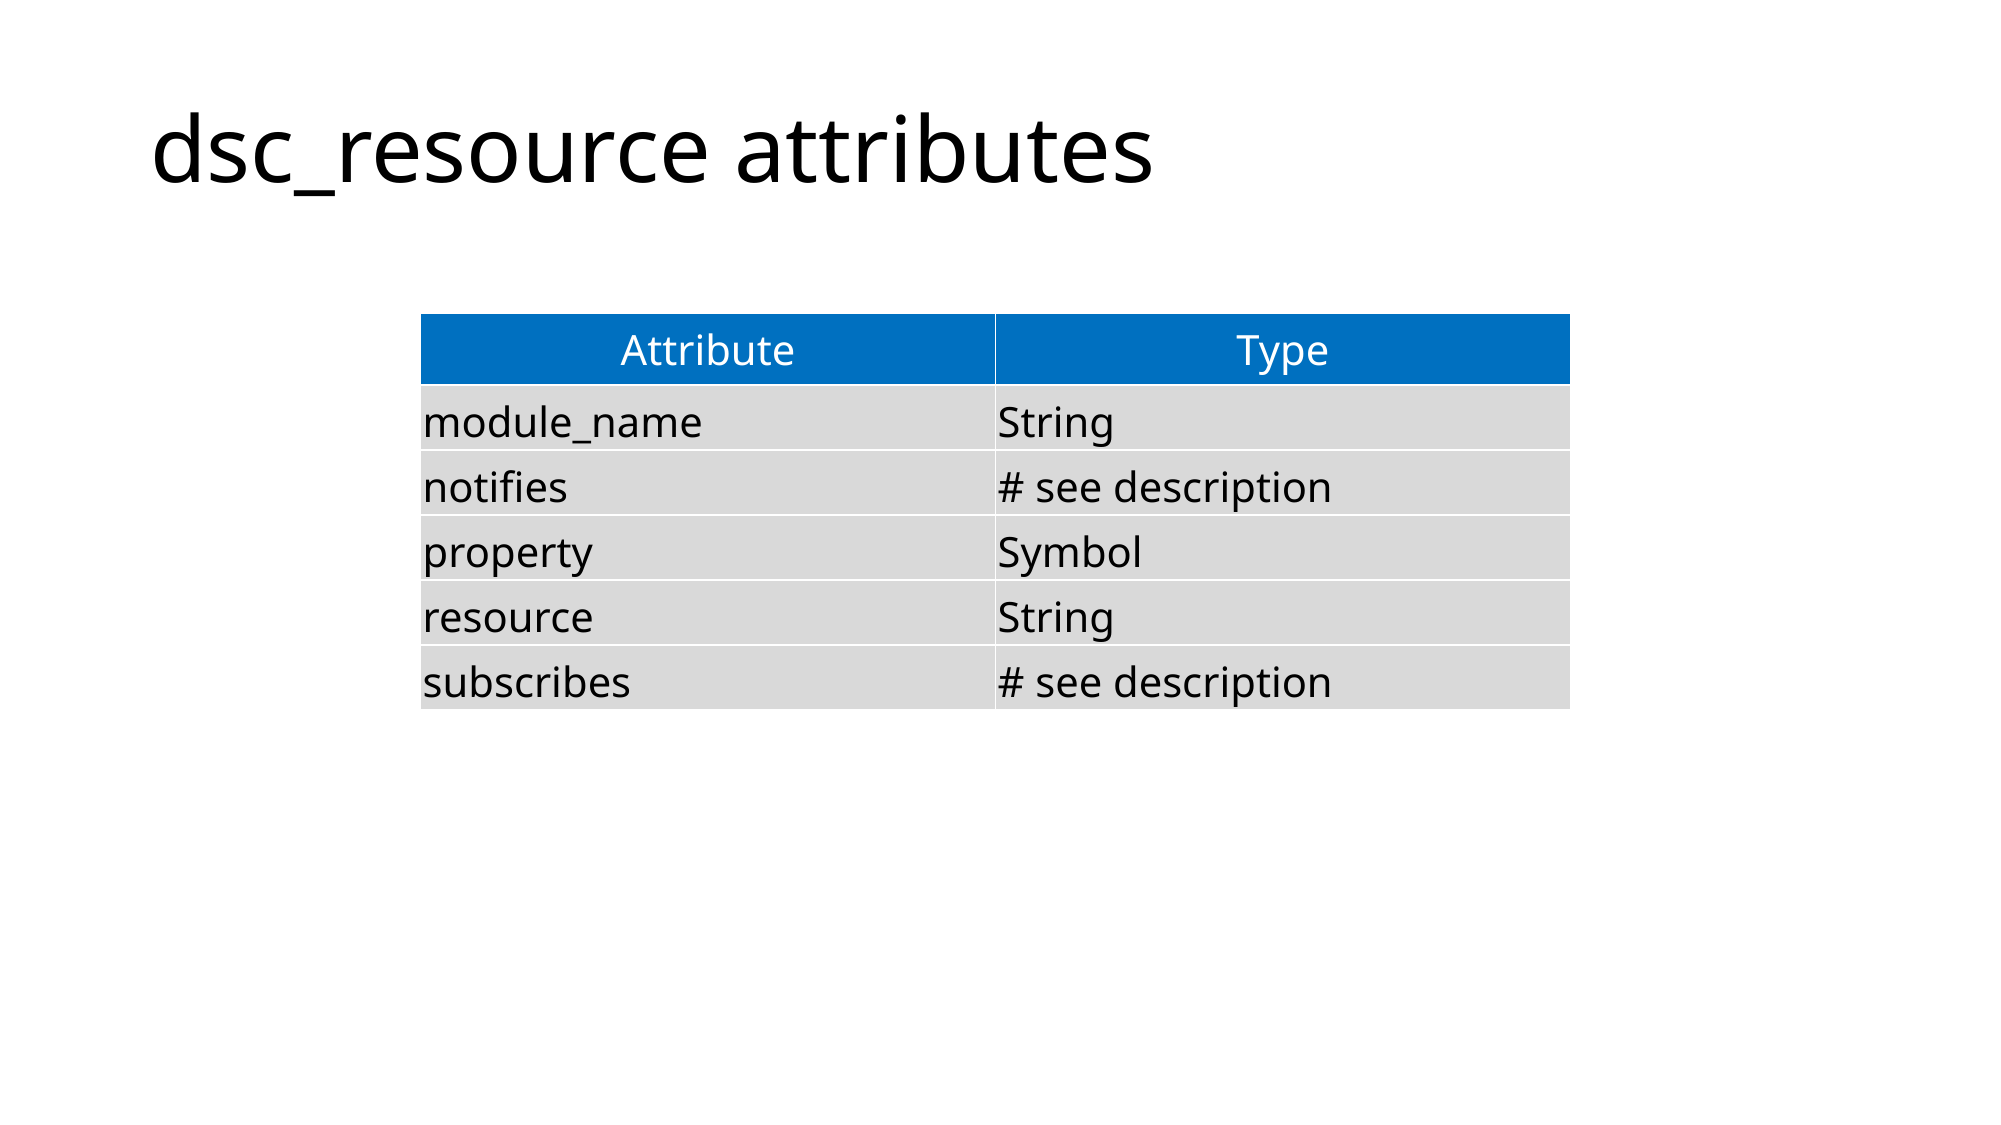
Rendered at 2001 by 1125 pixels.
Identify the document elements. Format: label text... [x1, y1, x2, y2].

table_cell Symbol [996, 516, 1570, 579]
table_cell notifies [421, 451, 995, 514]
table_cell # see description [996, 646, 1570, 709]
table_cell String [996, 581, 1570, 644]
table_cell resource [421, 581, 995, 644]
table_cell module_name [421, 386, 995, 449]
table_cell subscribes [421, 646, 995, 709]
table_header Attribute [421, 314, 995, 384]
table_cell property [421, 516, 995, 579]
table_header Type [996, 314, 1570, 384]
table_cell # see description [996, 451, 1570, 514]
table_cell String [996, 386, 1570, 449]
title dsc_resource attributes [135, 43, 1861, 262]
